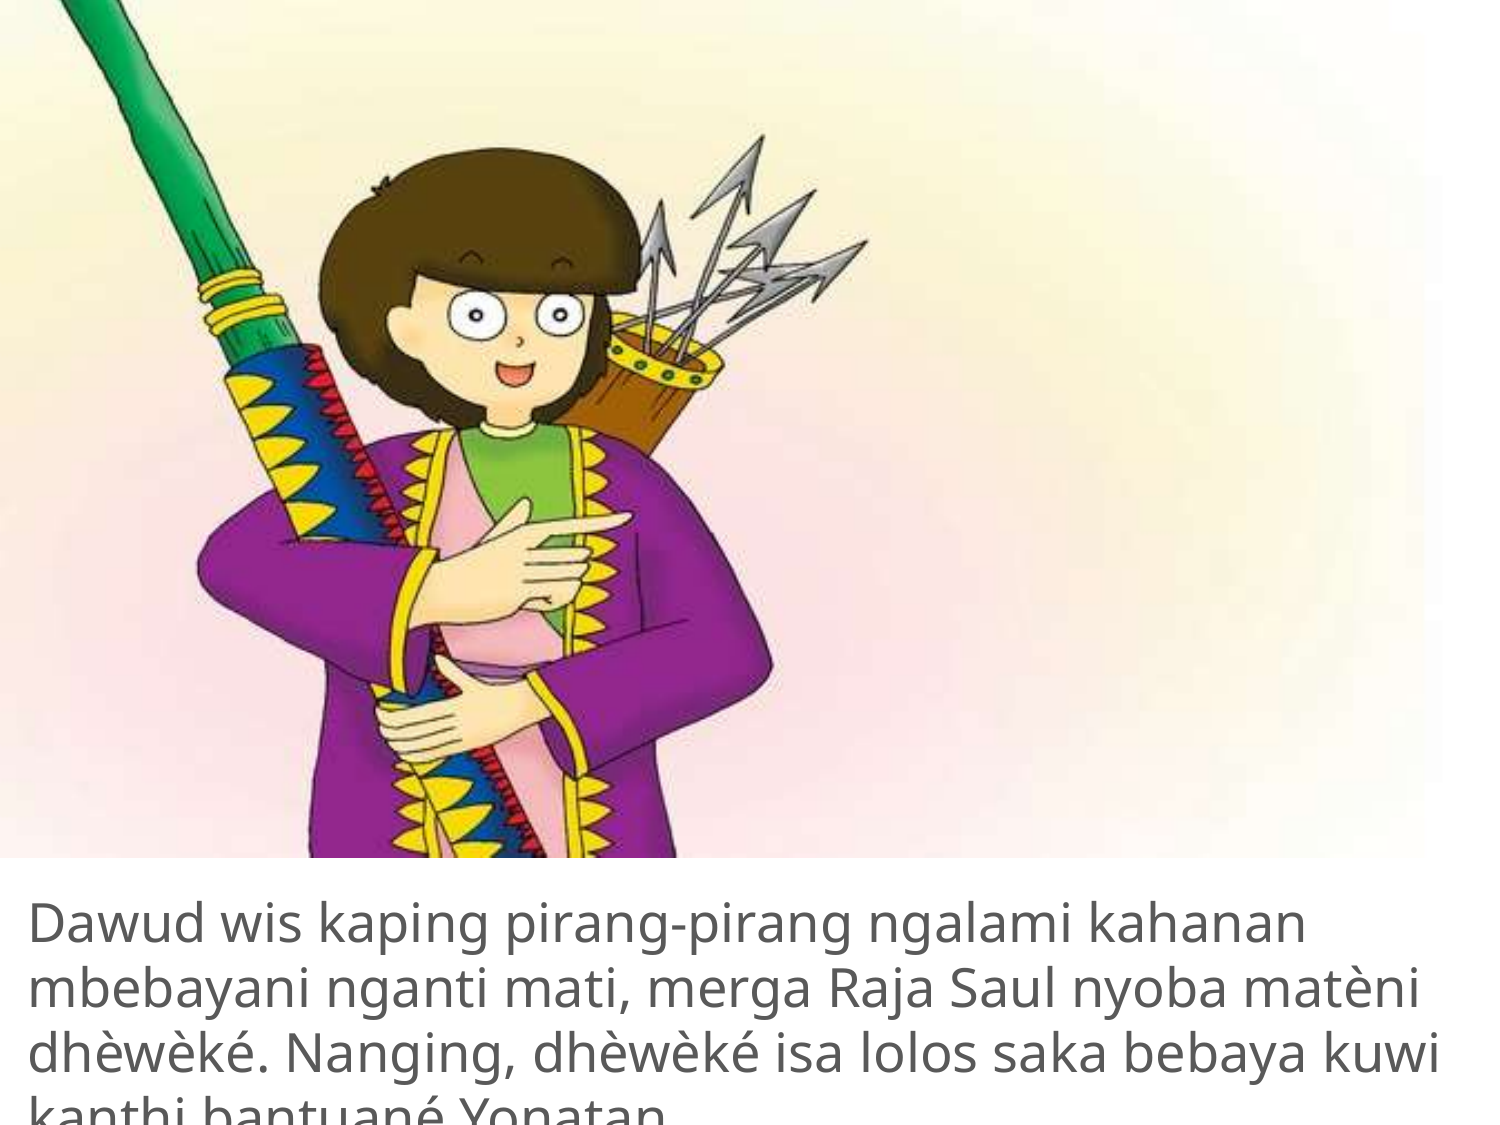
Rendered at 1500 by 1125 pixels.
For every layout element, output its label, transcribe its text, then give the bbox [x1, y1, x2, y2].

text_box Dawud wis kaping pirang-pirang ngalami kahanan mbebayani nganti mati, merga Raja Saul nyoba matèni dhèwèké. Nanging, dhèwèké isa lolos saka bebaya kuwi kanthi bantuané Yonatan. [12, 881, 1498, 1125]
picture [0, 0, 1448, 858]
